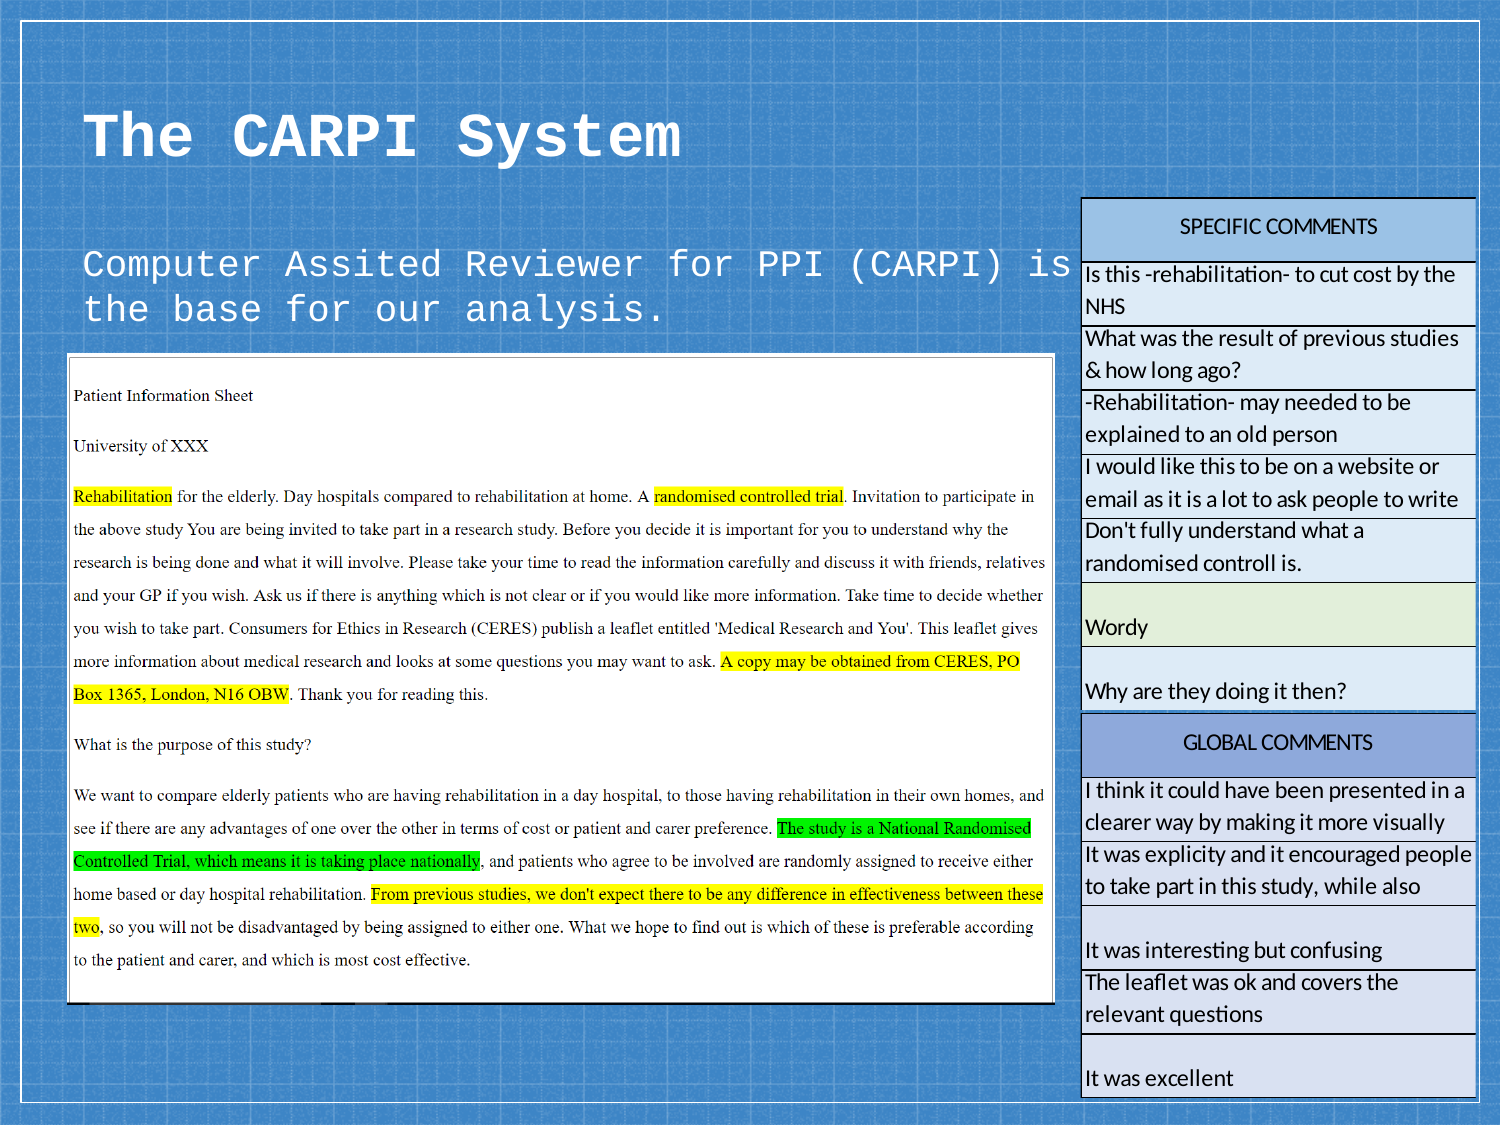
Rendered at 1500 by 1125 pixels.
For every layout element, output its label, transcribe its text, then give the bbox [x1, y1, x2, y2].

list The CARPI System Computer Assited Reviewer for PPI (CARPI) is the base for our analysis. [67, 79, 1103, 404]
picture [0, 0, 1500, 1125]
